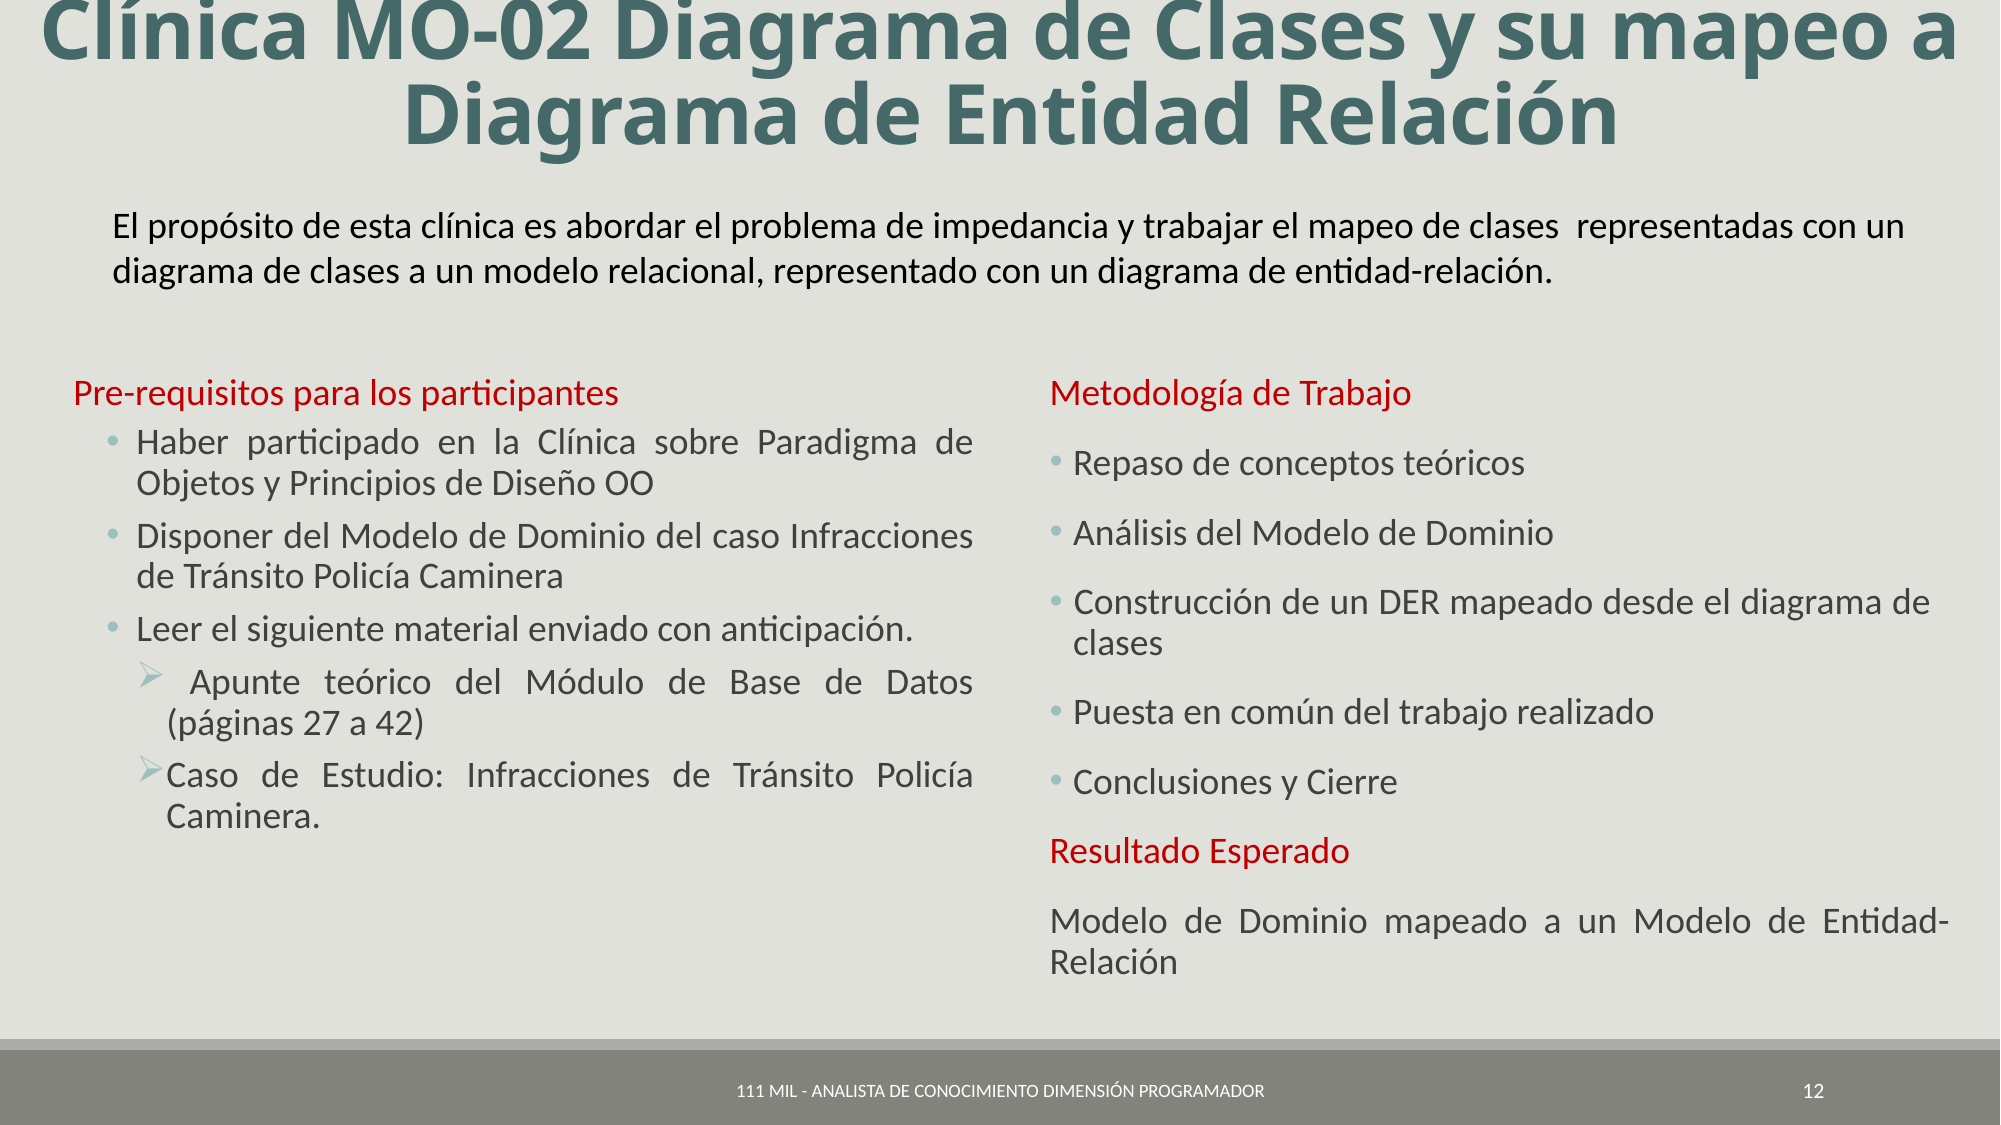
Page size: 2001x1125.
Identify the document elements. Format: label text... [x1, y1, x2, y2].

list Pre-requisitos para los participantes Haber participado en la Clínica sobre Paradigma de Objetos y Principios de Diseño OO Disponer del Modelo de Dominio del caso Infracciones de Tránsito Policía Caminera Leer el siguiente material enviado con anticipación. Apunte teórico del Módulo de Base de Datos (páginas 27 a 42) Caso de Estudio: Infracciones de Tránsito Policía Caminera. Metodología de Trabajo Repaso de conceptos teóricos Análisis del Modelo de Dominio Construcción de un DER mapeado desde el diagrama de clases Puesta en común del trabajo realizado Conclusiones y Cierre Resultado Esperado Modelo de Dominio mapeado a un Modelo de Entidad-Relación [73, 365, 1951, 1038]
text_box El propósito de esta clínica es abordar el problema de impedancia y trabajar el mapeo de clases representadas con un diagrama de clases a un modelo relacional, representado con un diagrama de entidad-relación. [97, 194, 1951, 299]
title Clínica MO-02 Diagrama de Clases y su mapeo a Diagrama de Entidad Relación [0, 30, 2000, 269]
footer 111 Mil - Analista de Conocimiento Dimensión Programador [604, 1059, 1396, 1120]
slide_number 12 [1624, 1059, 1840, 1120]
